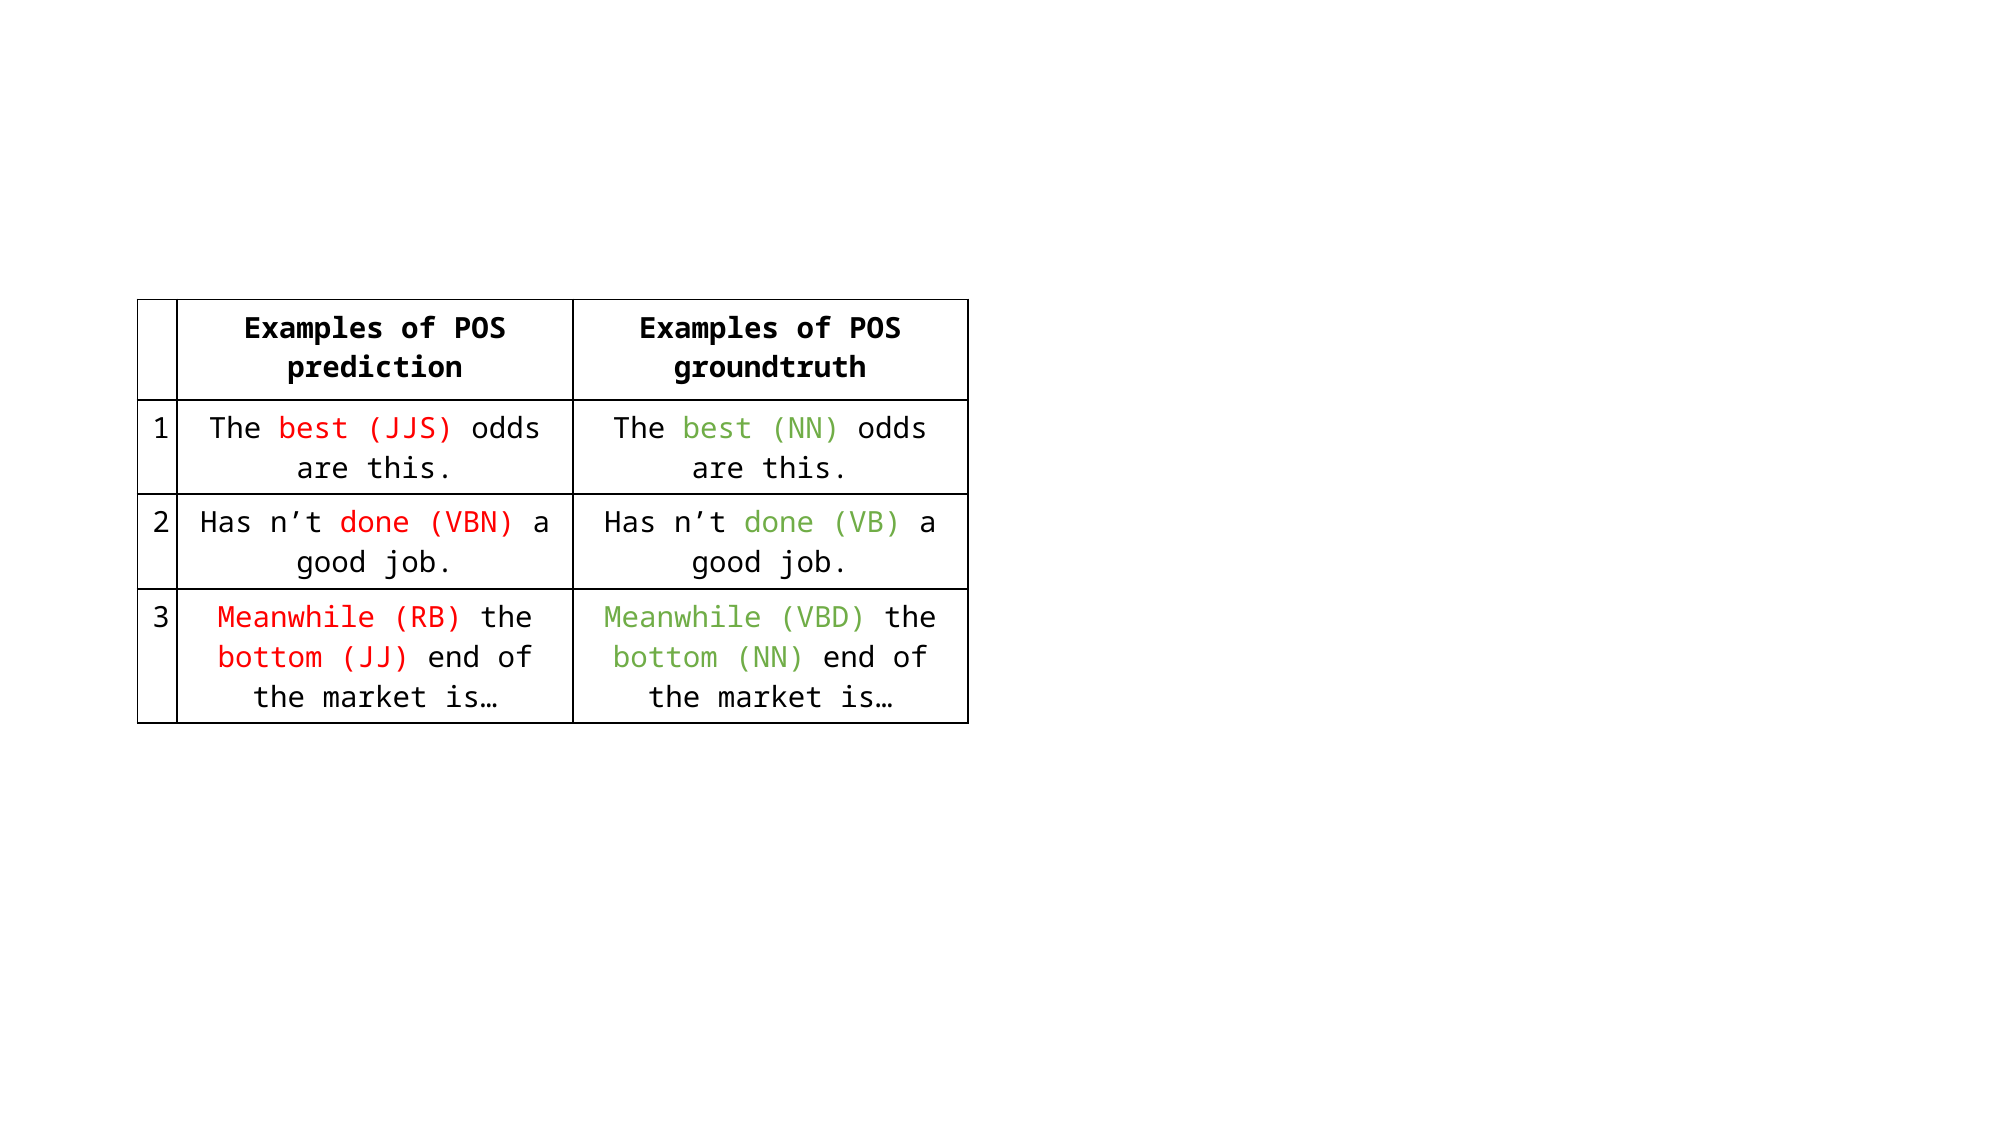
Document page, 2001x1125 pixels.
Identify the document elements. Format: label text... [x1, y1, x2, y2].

table_cell Has n’t done (VB) a good job. [574, 495, 967, 588]
table_cell The best (NN) odds are this. [574, 401, 967, 493]
table_header [138, 300, 176, 399]
table_cell Meanwhile (RB) the bottom (JJ) end of the market is… [178, 590, 572, 722]
table_cell 1 [138, 401, 176, 493]
table_cell 3 [138, 590, 176, 722]
table_cell Meanwhile (VBD) the bottom (NN) end of the market is… [574, 590, 967, 722]
table_cell 2 [138, 495, 176, 588]
table_cell The best (JJS) odds are this. [178, 401, 572, 493]
table_cell Has n’t done (VBN) a good job. [178, 495, 572, 588]
table_header Examples of POS prediction [178, 300, 572, 399]
table_header Examples of POS groundtruth [574, 300, 967, 399]
